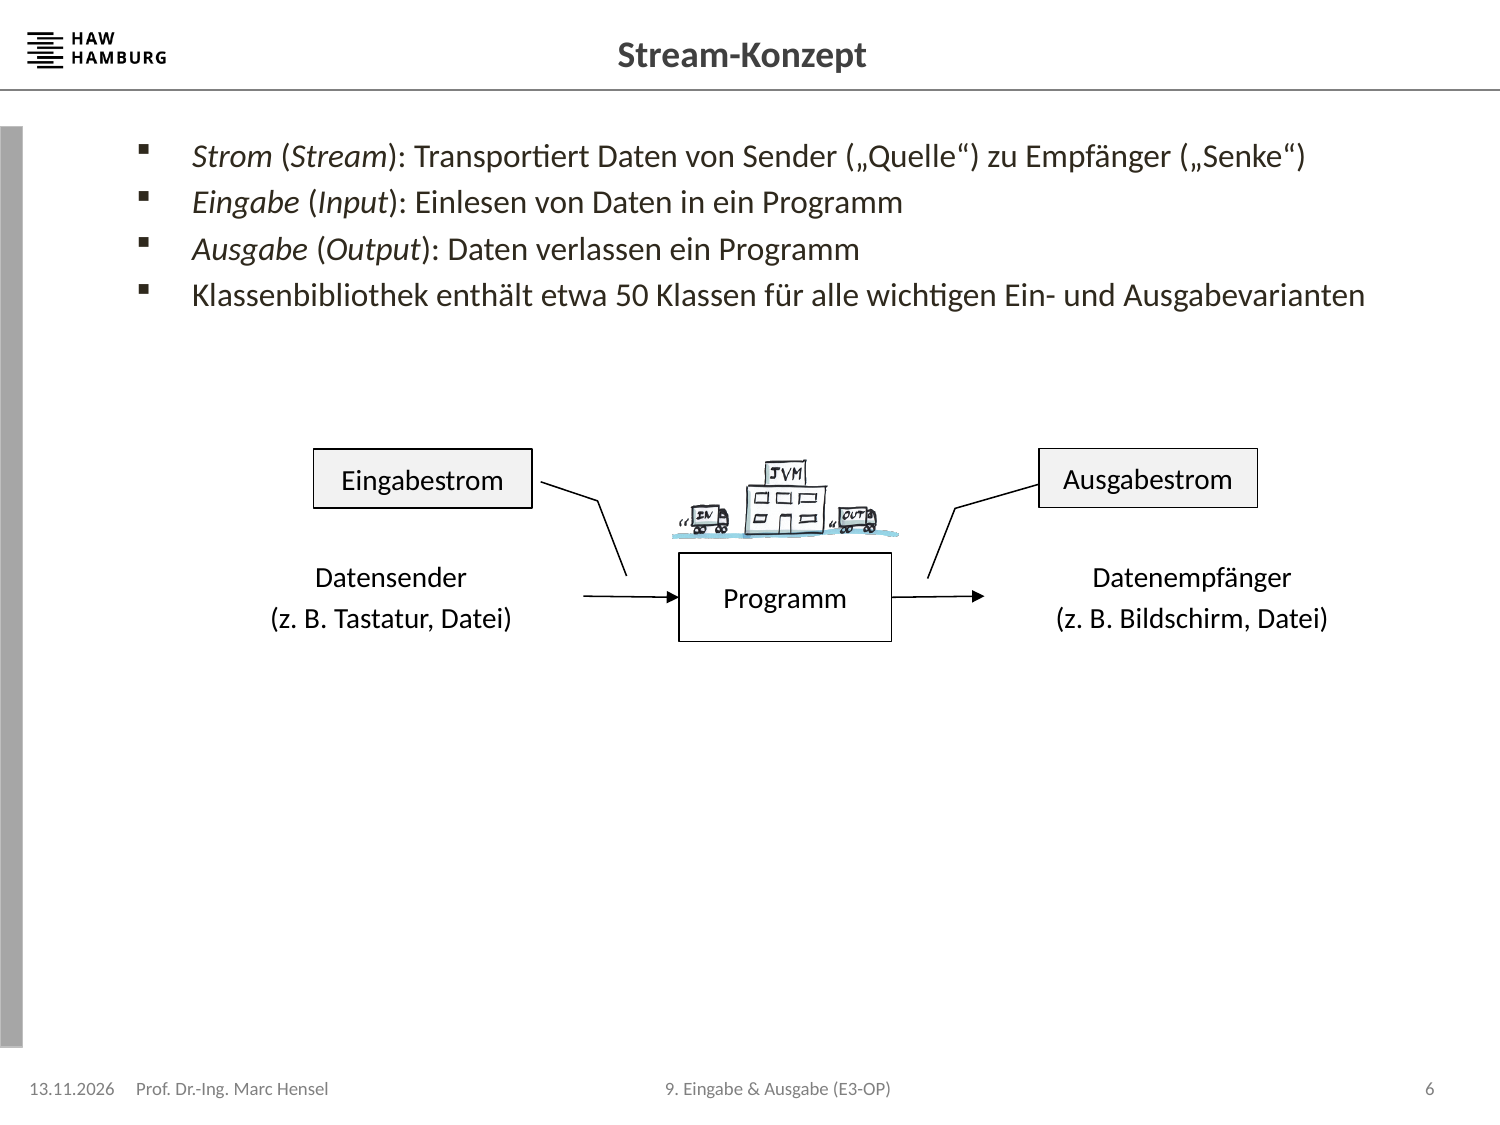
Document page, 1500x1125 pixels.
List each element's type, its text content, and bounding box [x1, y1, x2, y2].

slide_number 6 [1338, 1076, 1435, 1100]
text_box Ausgabestrom [927, 448, 1258, 579]
picture [671, 459, 899, 540]
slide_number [22, 1076, 135, 1100]
text_box Programm [679, 552, 892, 642]
footer Prof. Dr.-Ing. Marc Hensel [135, 1076, 362, 1100]
text_box Datenempfänger (z. B. Bildschirm, Datei) [984, 550, 1400, 642]
title Stream-Konzept [185, 22, 1315, 83]
text_box Datensender (z. B. Tastatur, Datei) [198, 550, 584, 642]
list Strom (Stream): Transportiert Daten von Sender („Quelle“) zu Empfänger („Senke“) Eingabe (Input): Einlesen von Daten in ein Programm Ausgabe (Output): Daten verlassen ein Programm Klassenbibliothek enthält etwa 50 Klassen für alle wichtigen Ein- und Ausgabevarianten [135, 126, 1436, 1048]
text_box Eingabestrom [313, 449, 532, 509]
picture [15, 20, 177, 80]
